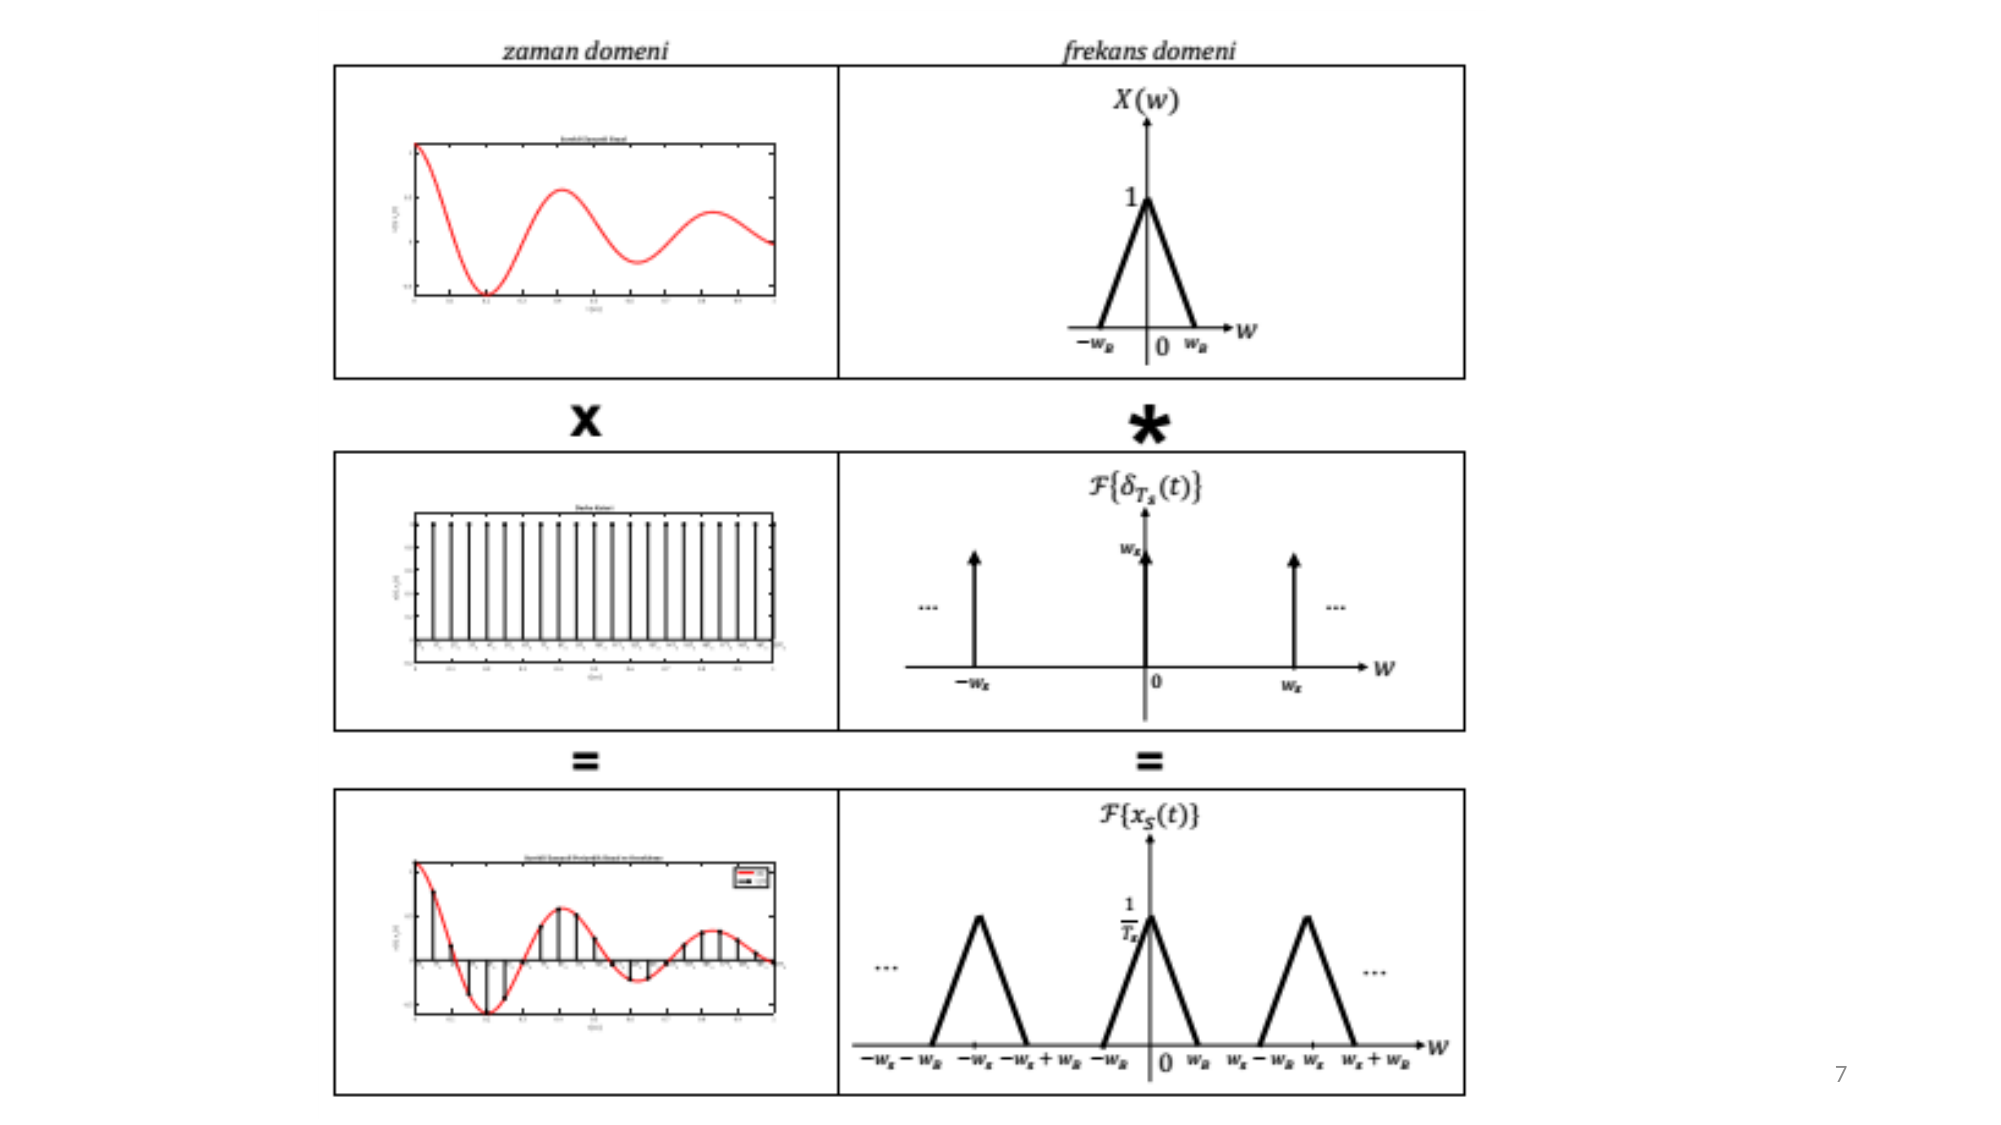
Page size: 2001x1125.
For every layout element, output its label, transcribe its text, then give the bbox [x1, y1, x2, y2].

slide_number 7 [1486, 1042, 1863, 1103]
picture [316, 9, 1486, 1119]
